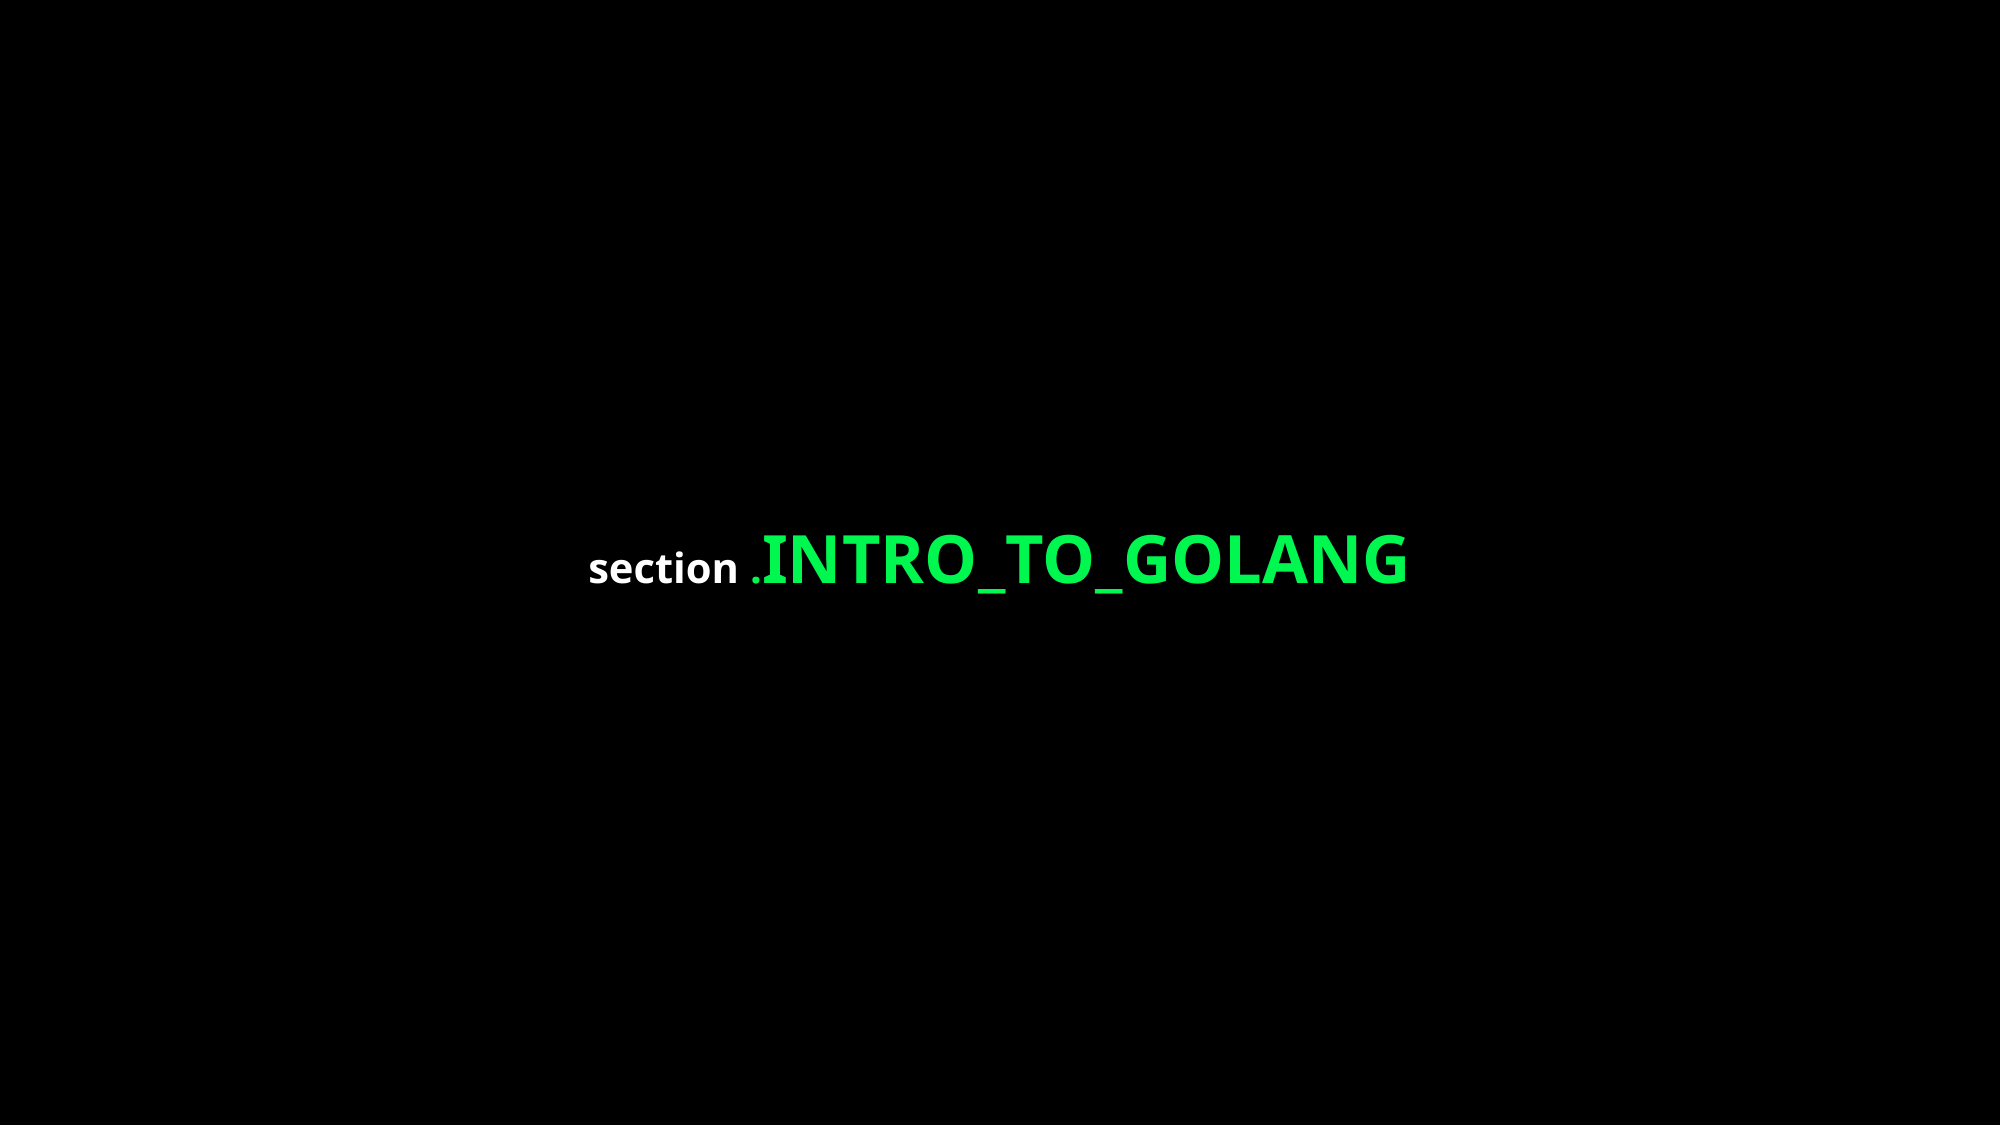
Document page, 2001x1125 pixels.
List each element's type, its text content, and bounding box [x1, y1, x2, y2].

text_box section .INTRO_TO_GOLANG [310, 510, 1690, 613]
